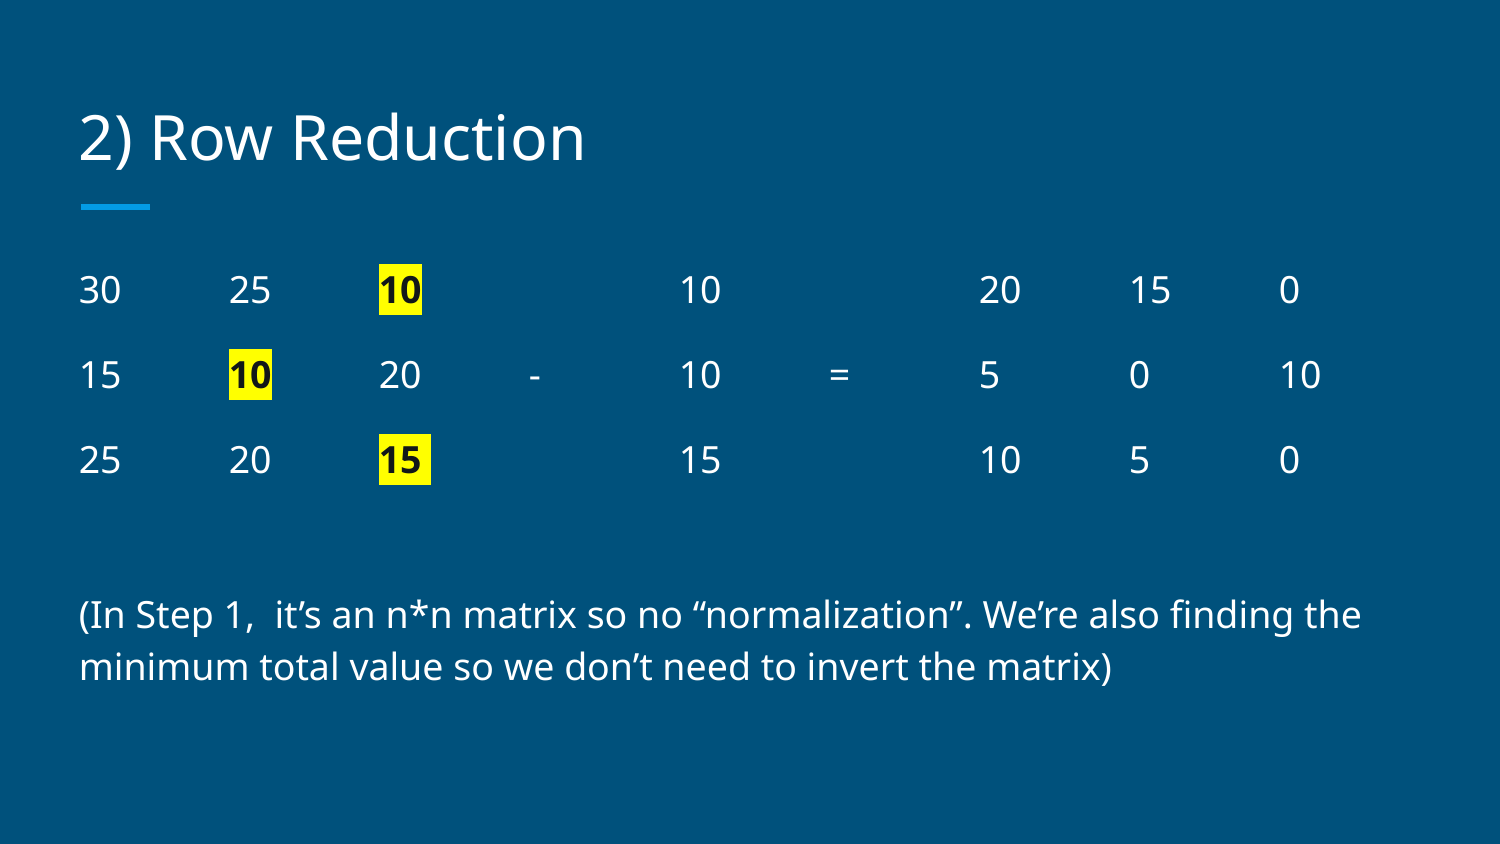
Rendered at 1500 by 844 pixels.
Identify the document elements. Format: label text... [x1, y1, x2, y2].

title 2) Row Reduction [63, 75, 1437, 188]
list 30 25 10 10 20 15 0 15 10 20 - 10 = 5 0 10 25 20 15 15 10 5 0 (In Step 1, it’s an n*n matrix so no “normalization”. We’re also finding the minimum total value so we don’t need to invert the matrix) [63, 244, 1437, 750]
